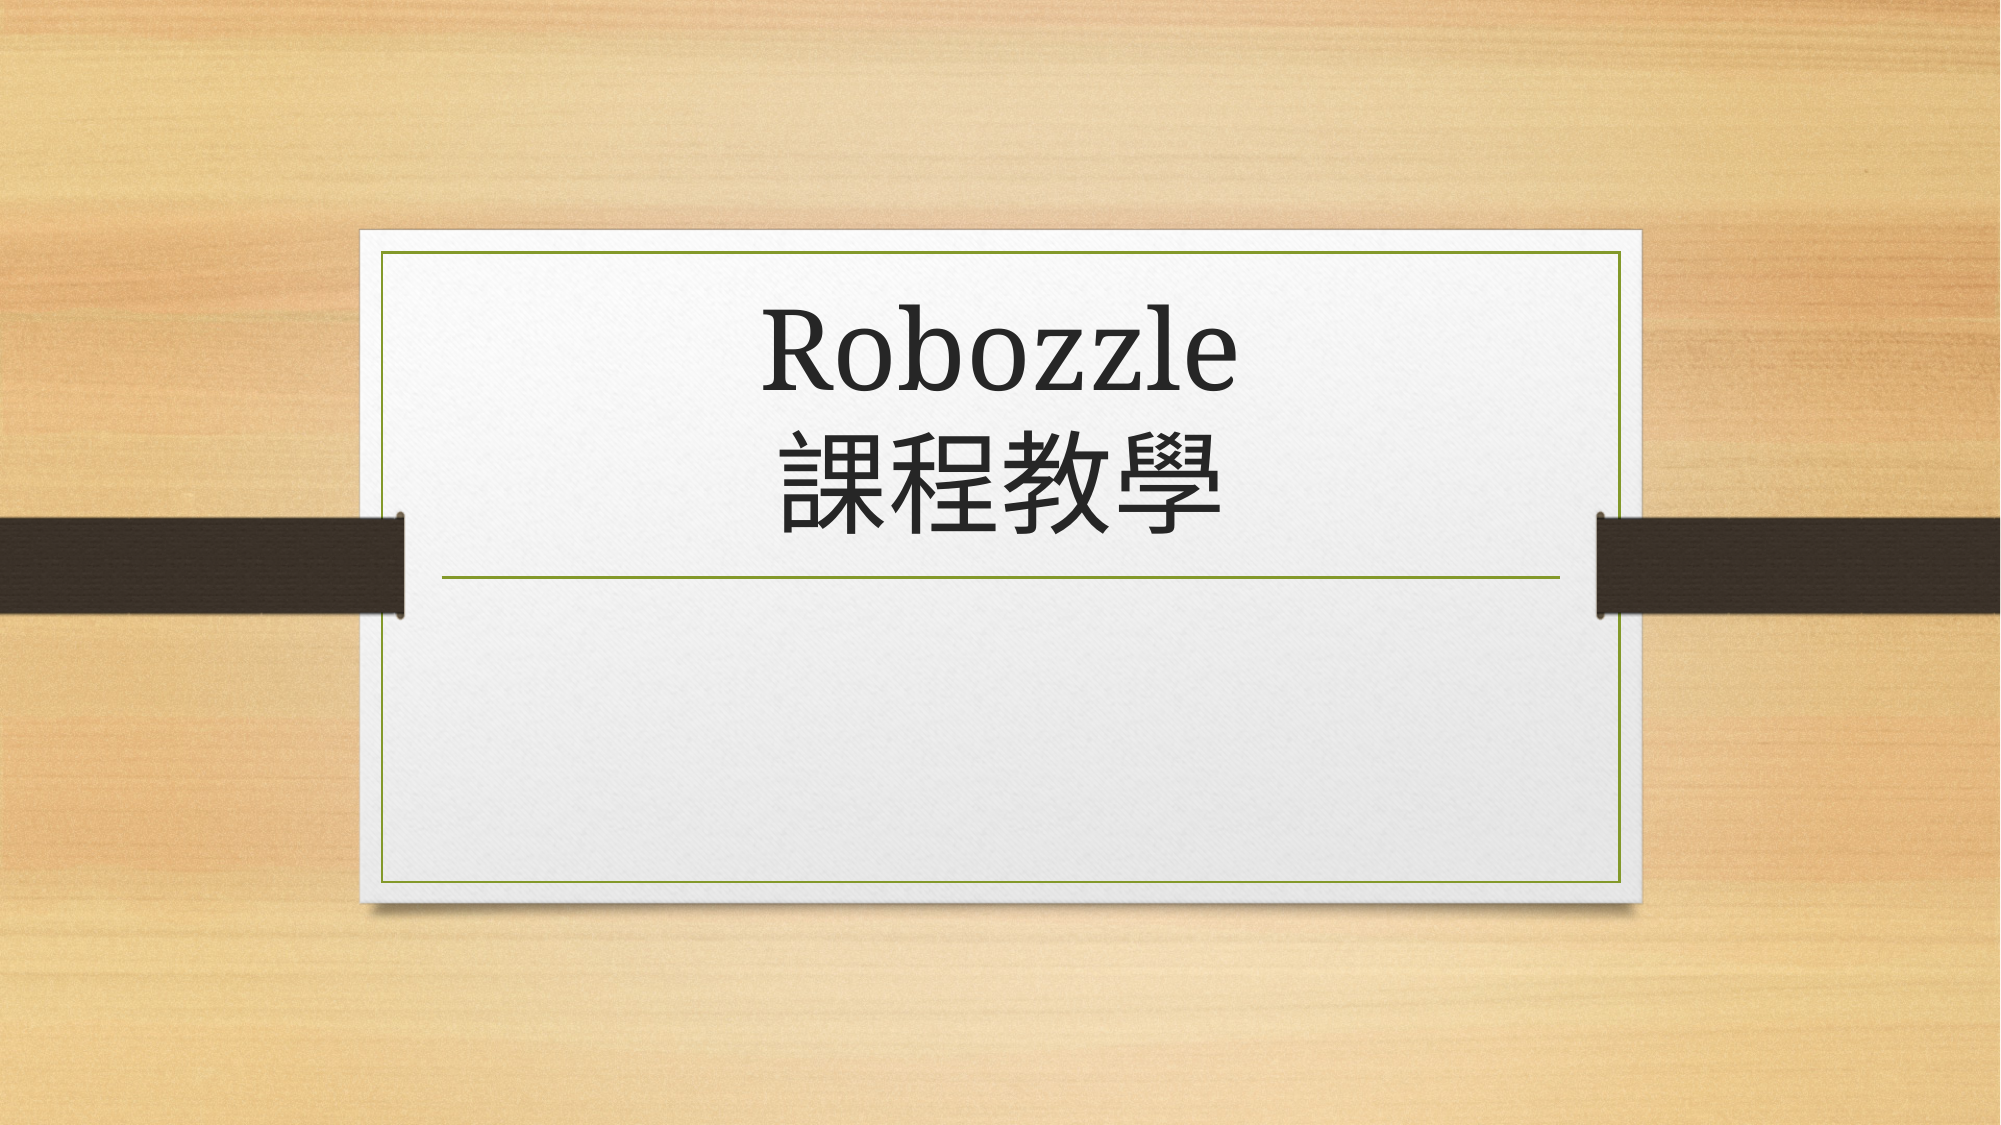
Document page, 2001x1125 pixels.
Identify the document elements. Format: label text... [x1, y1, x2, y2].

title Robozzle 課程教學 [441, 306, 1560, 556]
picture [0, 0, 2001, 1125]
